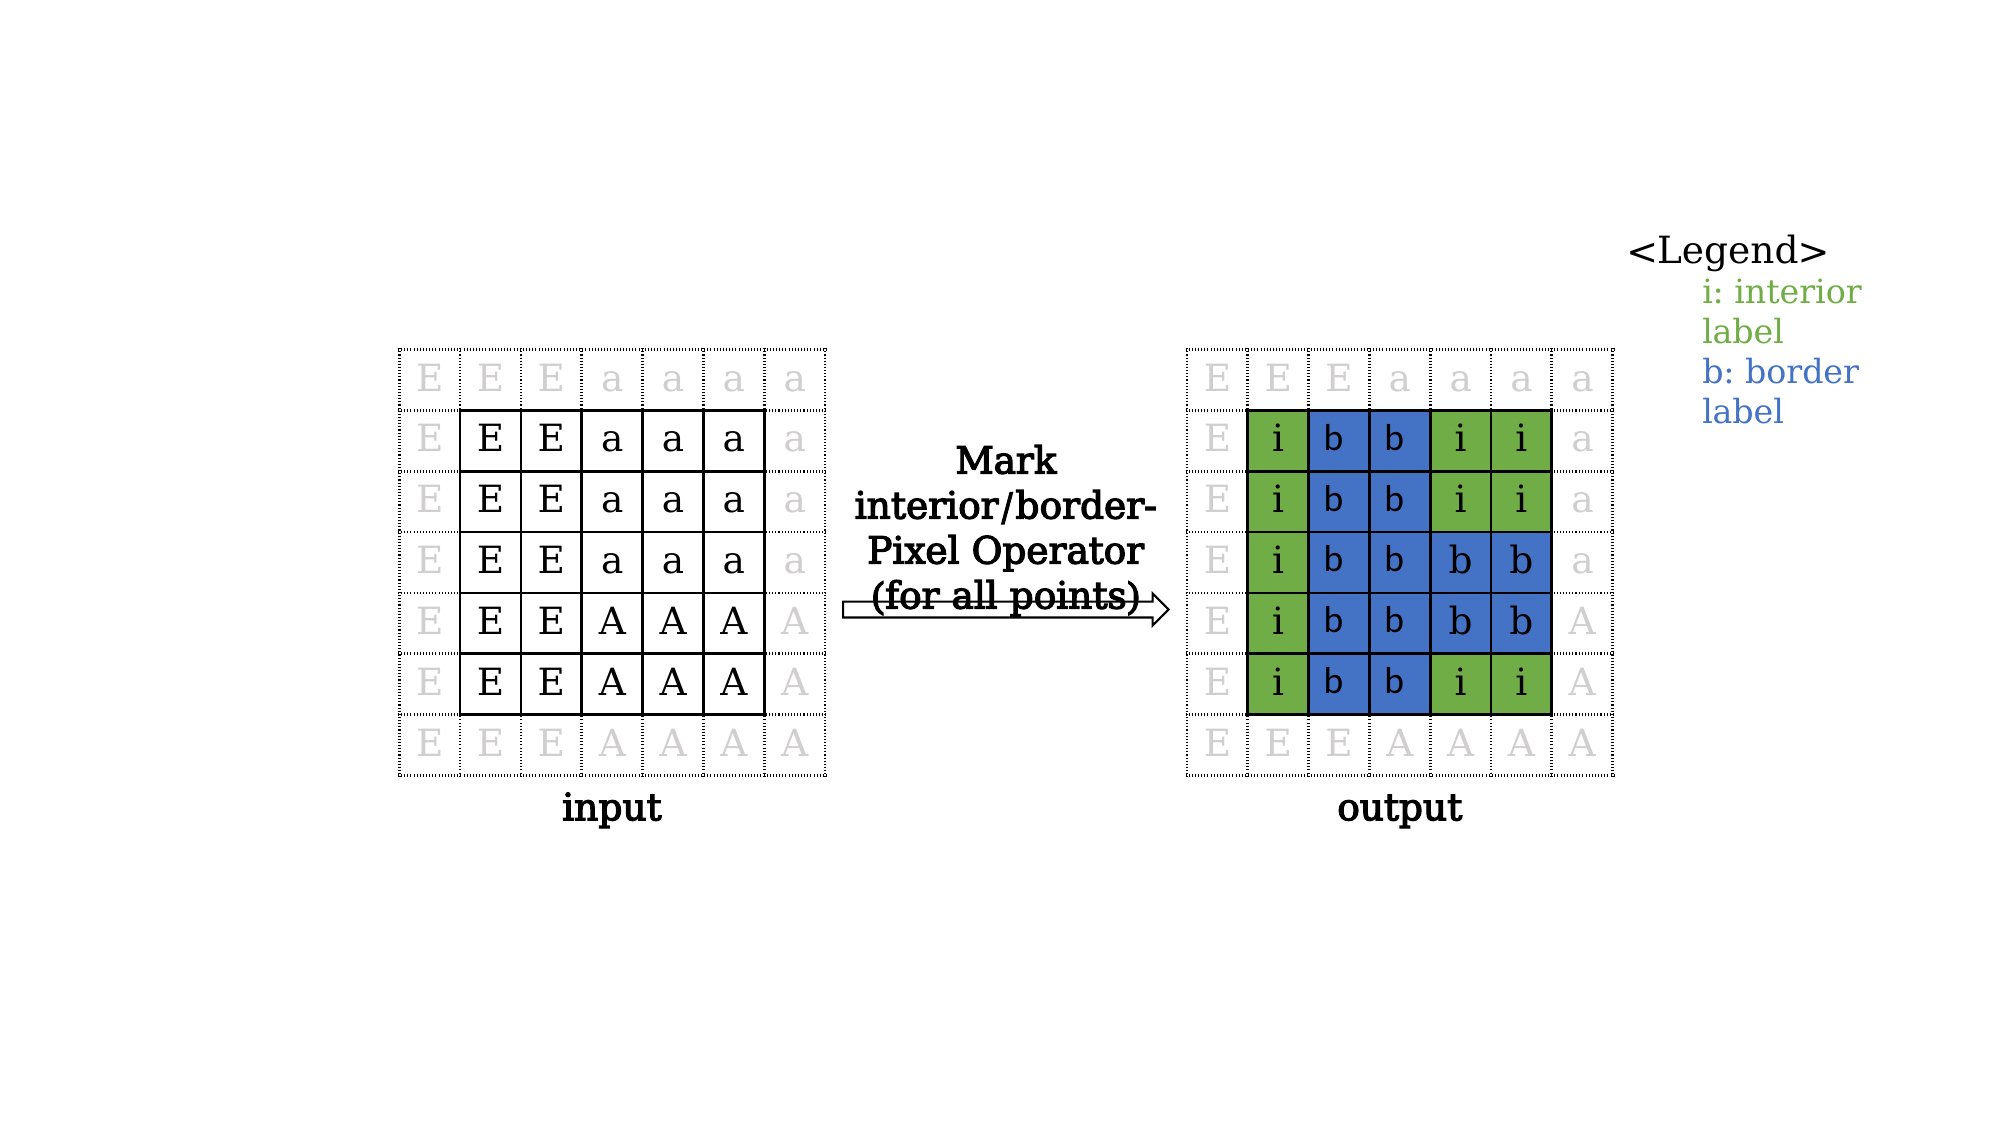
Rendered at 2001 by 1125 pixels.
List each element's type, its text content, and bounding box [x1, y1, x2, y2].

table_cell E [399, 654, 459, 715]
table_cell E [460, 716, 521, 775]
table_cell A [766, 654, 825, 715]
text_box output [1186, 775, 1613, 836]
table_cell E [522, 473, 580, 531]
table_header E [399, 350, 460, 410]
table_cell i [1492, 473, 1550, 531]
table_cell a [583, 533, 641, 592]
table_cell a [705, 412, 763, 470]
table_cell E [1197, 532, 1246, 593]
table_cell E [461, 594, 520, 652]
table_cell a [583, 412, 641, 470]
table_cell i [1249, 655, 1307, 713]
table_cell a [766, 471, 815, 532]
table_cell i [1492, 412, 1550, 470]
table_cell E [522, 412, 580, 470]
table_cell E [1197, 471, 1246, 532]
table_cell E [461, 412, 520, 470]
table_cell E [461, 473, 520, 531]
table_cell i [1249, 594, 1307, 652]
table_cell a [583, 473, 641, 531]
table_cell b [1310, 594, 1368, 652]
table_cell b [1310, 533, 1368, 592]
table_cell a [1553, 532, 1613, 593]
table_header a [1369, 350, 1430, 409]
table_cell A [583, 655, 641, 713]
table_cell b [1432, 594, 1490, 652]
table_cell b [1492, 594, 1550, 652]
table_cell E [399, 532, 459, 593]
table_cell a [766, 410, 825, 471]
table_cell i [1432, 412, 1490, 470]
table_header a [703, 350, 764, 409]
table_cell A [583, 594, 641, 652]
table_cell a [644, 473, 702, 531]
table_cell E [522, 655, 580, 713]
table_cell a [1553, 471, 1613, 532]
table_cell a [705, 533, 763, 592]
text_box Mark interior/border-Pixel Operator (for all points) [815, 428, 1197, 624]
table_cell i [1432, 473, 1490, 531]
table_cell a [705, 473, 763, 531]
table_cell A [1553, 593, 1613, 654]
table_cell A [766, 593, 825, 654]
table_cell E [399, 471, 459, 532]
table_cell i [1249, 412, 1307, 470]
table_cell b [1310, 655, 1368, 713]
table_header a [764, 350, 825, 410]
table_cell E [461, 533, 520, 592]
table_cell E [399, 593, 459, 654]
table_header a [1552, 350, 1612, 410]
table_cell E [399, 410, 459, 471]
table_header a [582, 350, 643, 409]
table_cell b [1371, 473, 1429, 531]
table_cell A [1553, 654, 1613, 715]
table_cell A [1430, 716, 1491, 775]
table_cell A [703, 716, 764, 775]
table_header E [460, 350, 521, 409]
table_cell b [1371, 594, 1429, 652]
table_cell A [705, 594, 763, 652]
table_cell A [705, 655, 763, 713]
table_cell E [521, 716, 582, 775]
table_cell A [1369, 716, 1430, 775]
table_cell E [1187, 593, 1246, 654]
table_cell i [1249, 533, 1307, 592]
table_cell E [522, 533, 580, 592]
table_cell A [643, 716, 703, 775]
table_cell a [644, 533, 702, 592]
table_cell a [1553, 410, 1613, 471]
table_cell A [582, 716, 643, 775]
table_cell a [766, 532, 815, 593]
table_cell b [1371, 655, 1429, 713]
table_cell i [1492, 655, 1550, 713]
table_cell E [399, 715, 460, 775]
table_cell i [1249, 473, 1307, 531]
text_box <Legend> i: interior label b: border label [1612, 218, 1957, 438]
table_cell b [1371, 412, 1429, 470]
table_cell E [1248, 716, 1309, 775]
table_cell A [644, 594, 702, 652]
table_cell b [1492, 533, 1550, 592]
table_cell E [522, 594, 580, 652]
table_cell b [1310, 412, 1368, 470]
table_header E [1309, 350, 1369, 409]
table_cell E [1187, 715, 1248, 775]
table_cell A [1552, 715, 1613, 775]
table_header a [1430, 350, 1491, 409]
table_header a [1491, 350, 1552, 409]
table_cell E [1309, 716, 1369, 775]
table_cell b [1432, 533, 1490, 592]
table_cell i [1432, 655, 1490, 713]
table_header E [521, 350, 582, 409]
table_cell b [1310, 473, 1368, 531]
table_cell A [764, 715, 825, 775]
table_header a [643, 350, 703, 409]
table_cell E [1187, 410, 1246, 471]
text_box input [399, 775, 825, 836]
table_cell E [461, 655, 520, 713]
table_cell b [1371, 533, 1429, 592]
table_cell E [1187, 654, 1246, 715]
table_cell A [644, 655, 702, 713]
table_header E [1248, 350, 1309, 409]
table_cell A [1491, 716, 1552, 775]
table_header E [1187, 350, 1248, 410]
table_cell a [644, 412, 702, 470]
